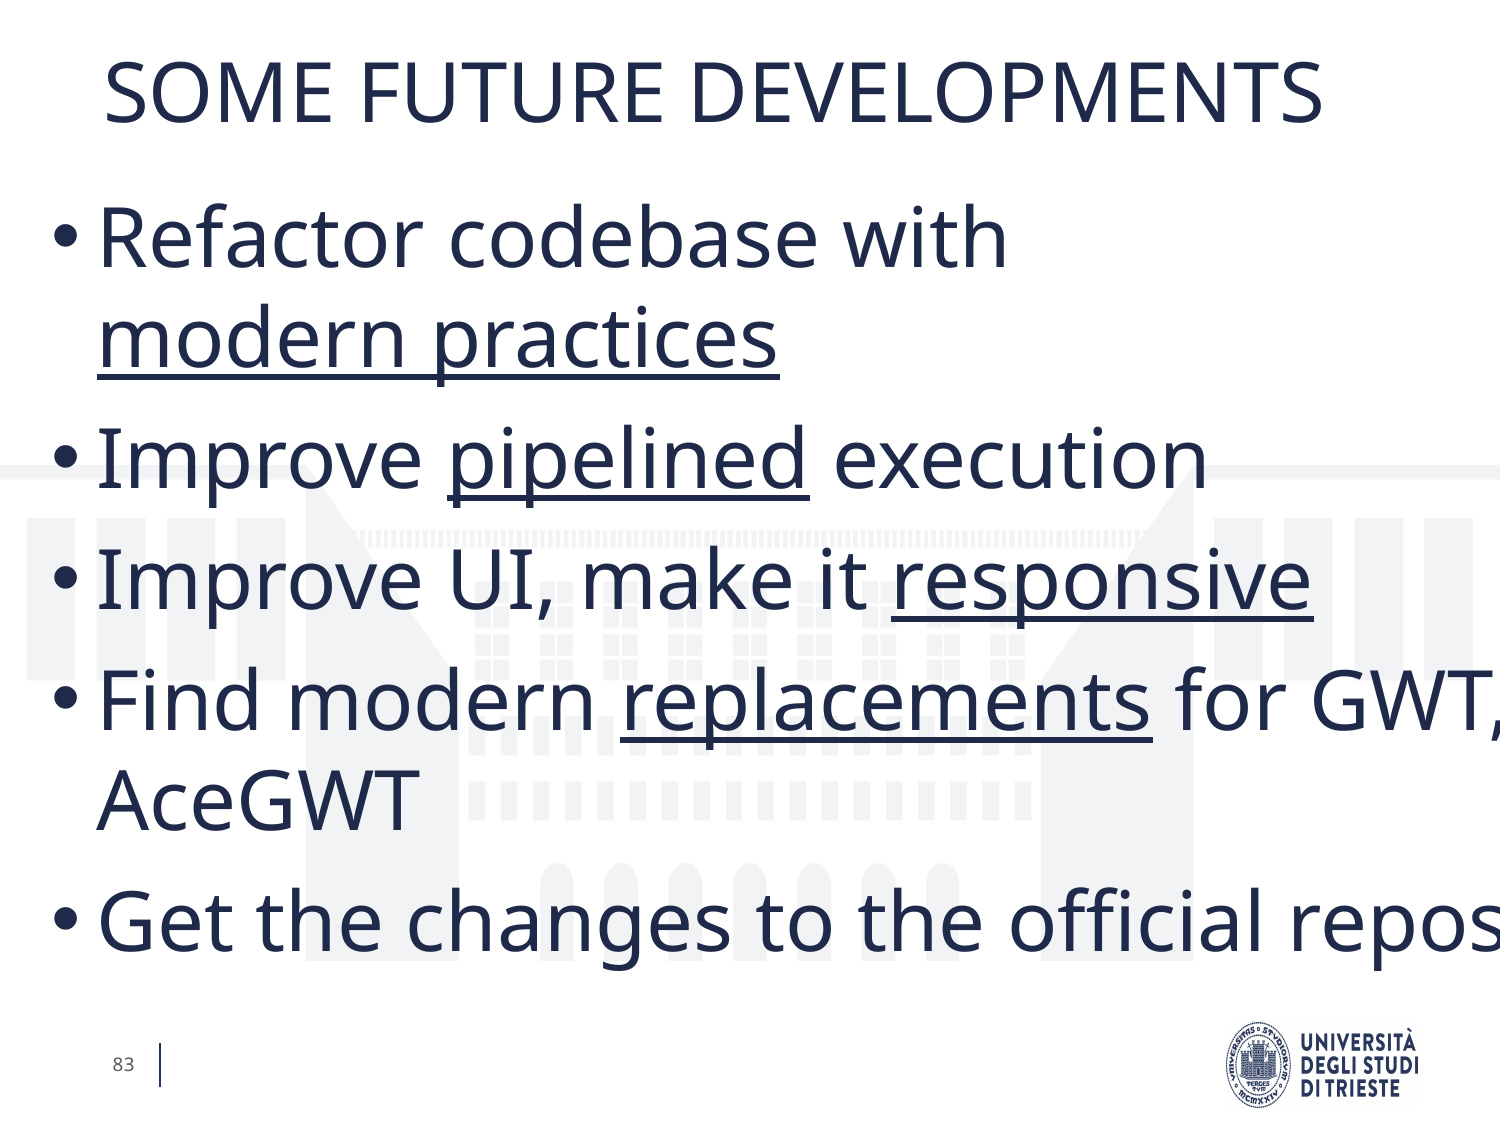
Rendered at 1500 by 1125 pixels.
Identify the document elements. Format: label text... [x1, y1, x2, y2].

picture [1226, 1021, 1418, 1108]
text_box SOME FUTURE DEVELOPMENTS [0, 36, 1475, 143]
slide_number 83 [98, 1022, 149, 1109]
text_box Refactor codebase with modern practices Improve pipelined execution Improve UI, make it responsive Find modern replacements for GWT, AceGWT Get the changes to the official repos [0, 181, 1500, 971]
